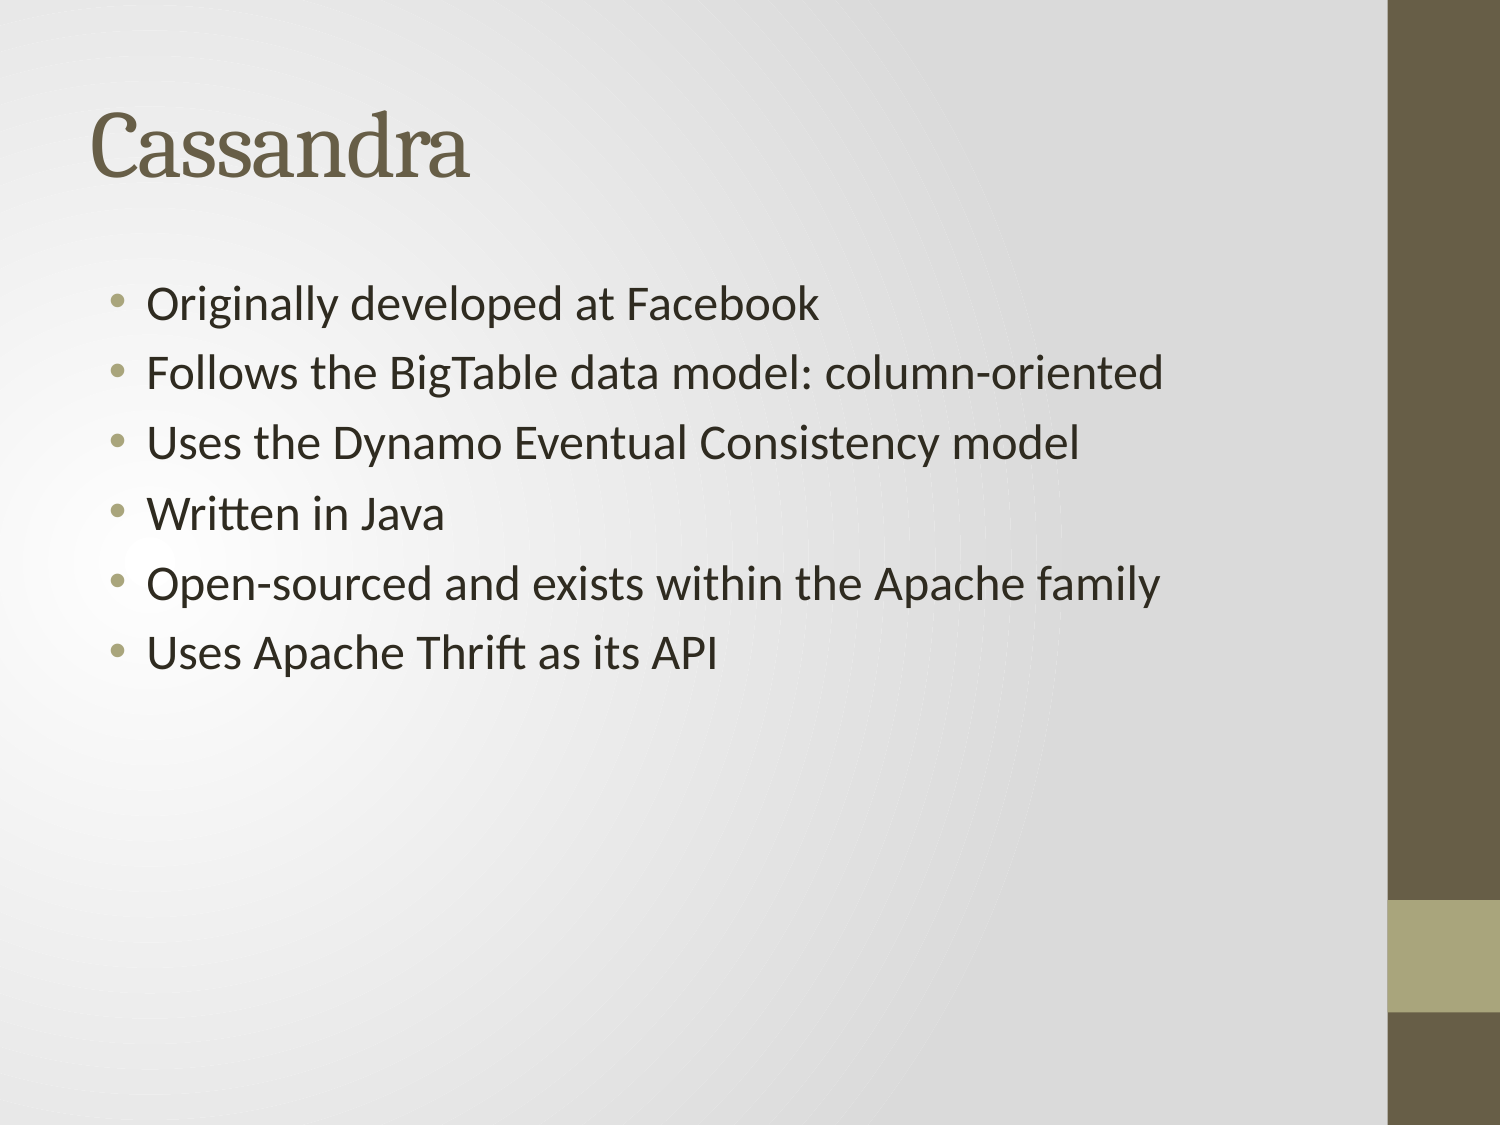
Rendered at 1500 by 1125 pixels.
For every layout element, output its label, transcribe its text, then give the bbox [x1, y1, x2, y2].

title Cassandra [75, 45, 1325, 233]
list Originally developed at Facebook Follows the BigTable data model: column-oriented Uses the Dynamo Eventual Consistency model Written in Java Open-sourced and exists within the Apache family Uses Apache Thrift as its API [75, 262, 1325, 1050]
